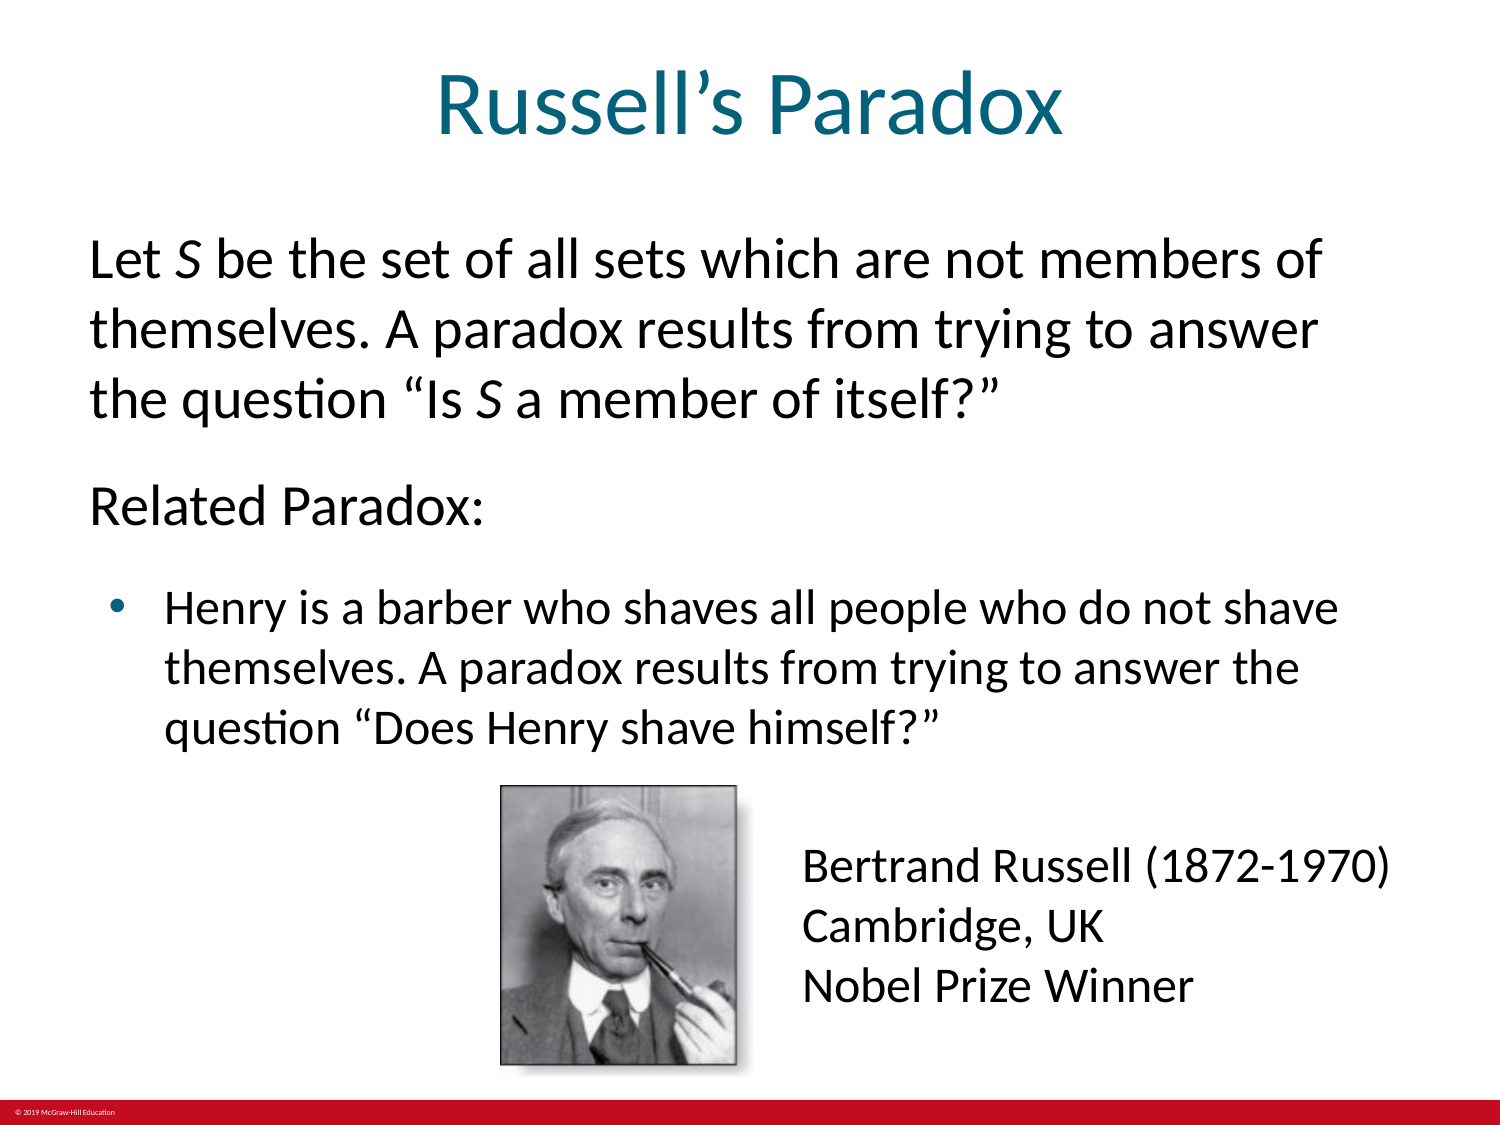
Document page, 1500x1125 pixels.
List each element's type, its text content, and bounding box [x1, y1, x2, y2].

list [499, 784, 753, 1078]
list Bertrand Russell (1872-1970) Cambridge, UK Nobel Prize Winner [787, 825, 1413, 1038]
list Let S be the set of all sets which are not members of themselves. A paradox results from trying to answer the question “Is S a member of itself?” Related Paradox: Henry is a barber who shaves all people who do not shave themselves. A paradox results from trying to answer the question “Does Henry shave himself?” [75, 212, 1425, 775]
title Russell’s Paradox [0, 0, 1500, 195]
